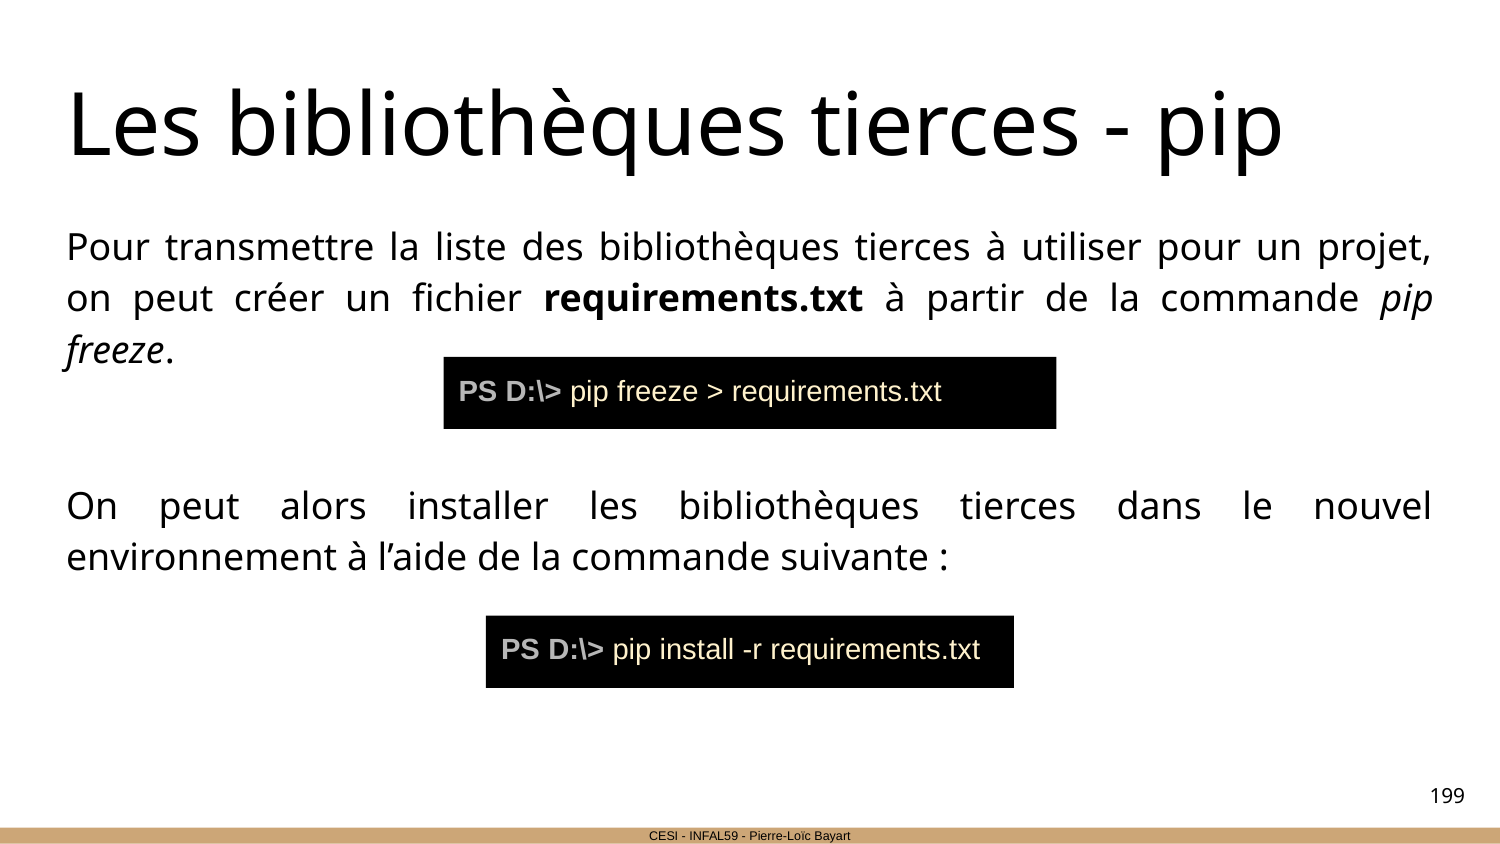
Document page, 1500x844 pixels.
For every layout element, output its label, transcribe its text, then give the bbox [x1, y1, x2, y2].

slide_number ‹#› [1389, 764, 1480, 830]
text_box PS D:\> pip freeze > requirements.txt [443, 356, 1057, 429]
list Pour transmettre la liste des bibliothèques tierces à utiliser pour un projet, on peut créer un fichier requirements.txt à partir de la commande pip freeze. [51, 200, 1449, 338]
list On peut alors installer les bibliothèques tierces dans le nouvel environnement à l’aide de la commande suivante : [51, 459, 1449, 597]
text_box PS D:\> pip install -r requirements.txt [485, 615, 1014, 688]
title Les bibliothèques tierces - pip [51, 51, 1449, 189]
